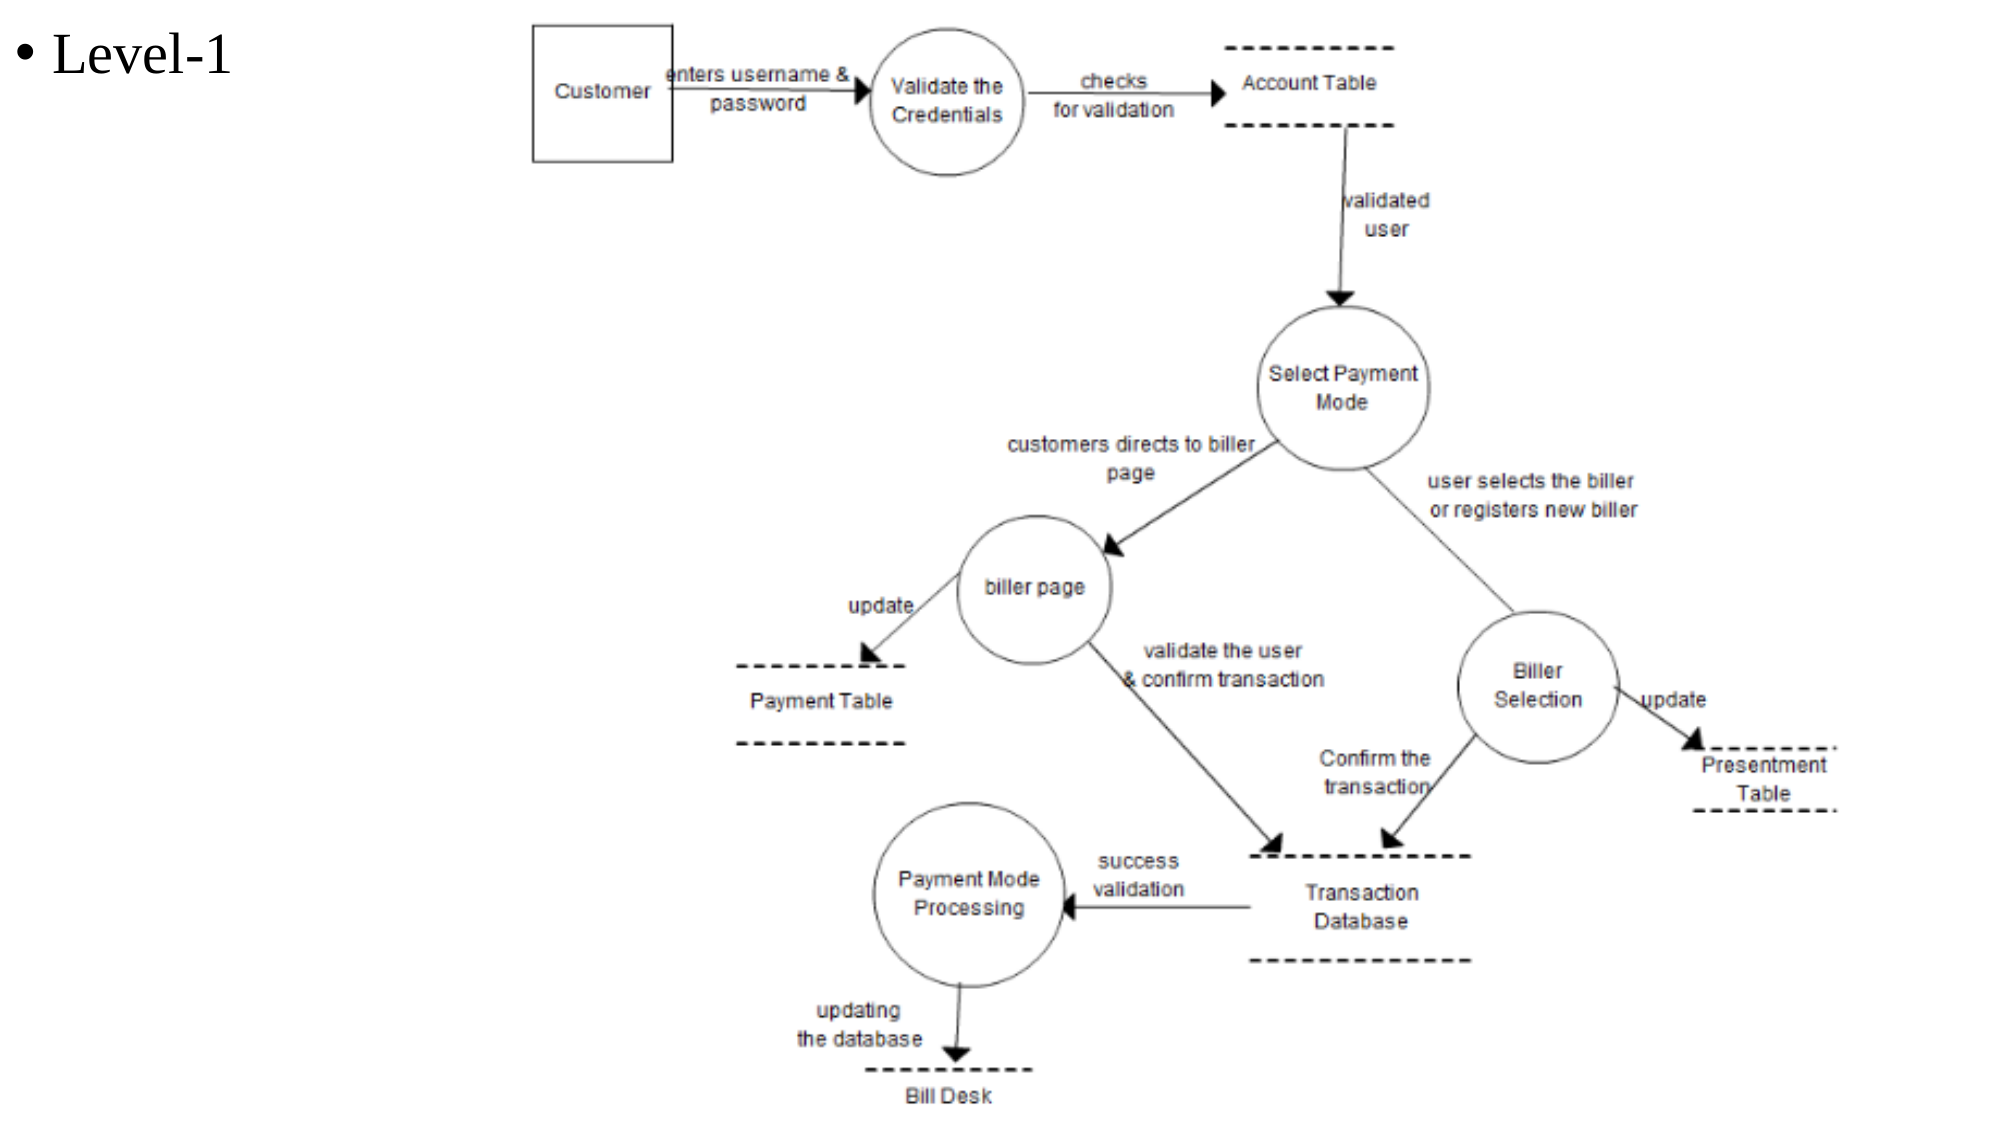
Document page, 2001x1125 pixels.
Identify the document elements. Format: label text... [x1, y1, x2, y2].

list Level-1 [0, 15, 365, 129]
picture [365, 15, 1965, 1125]
